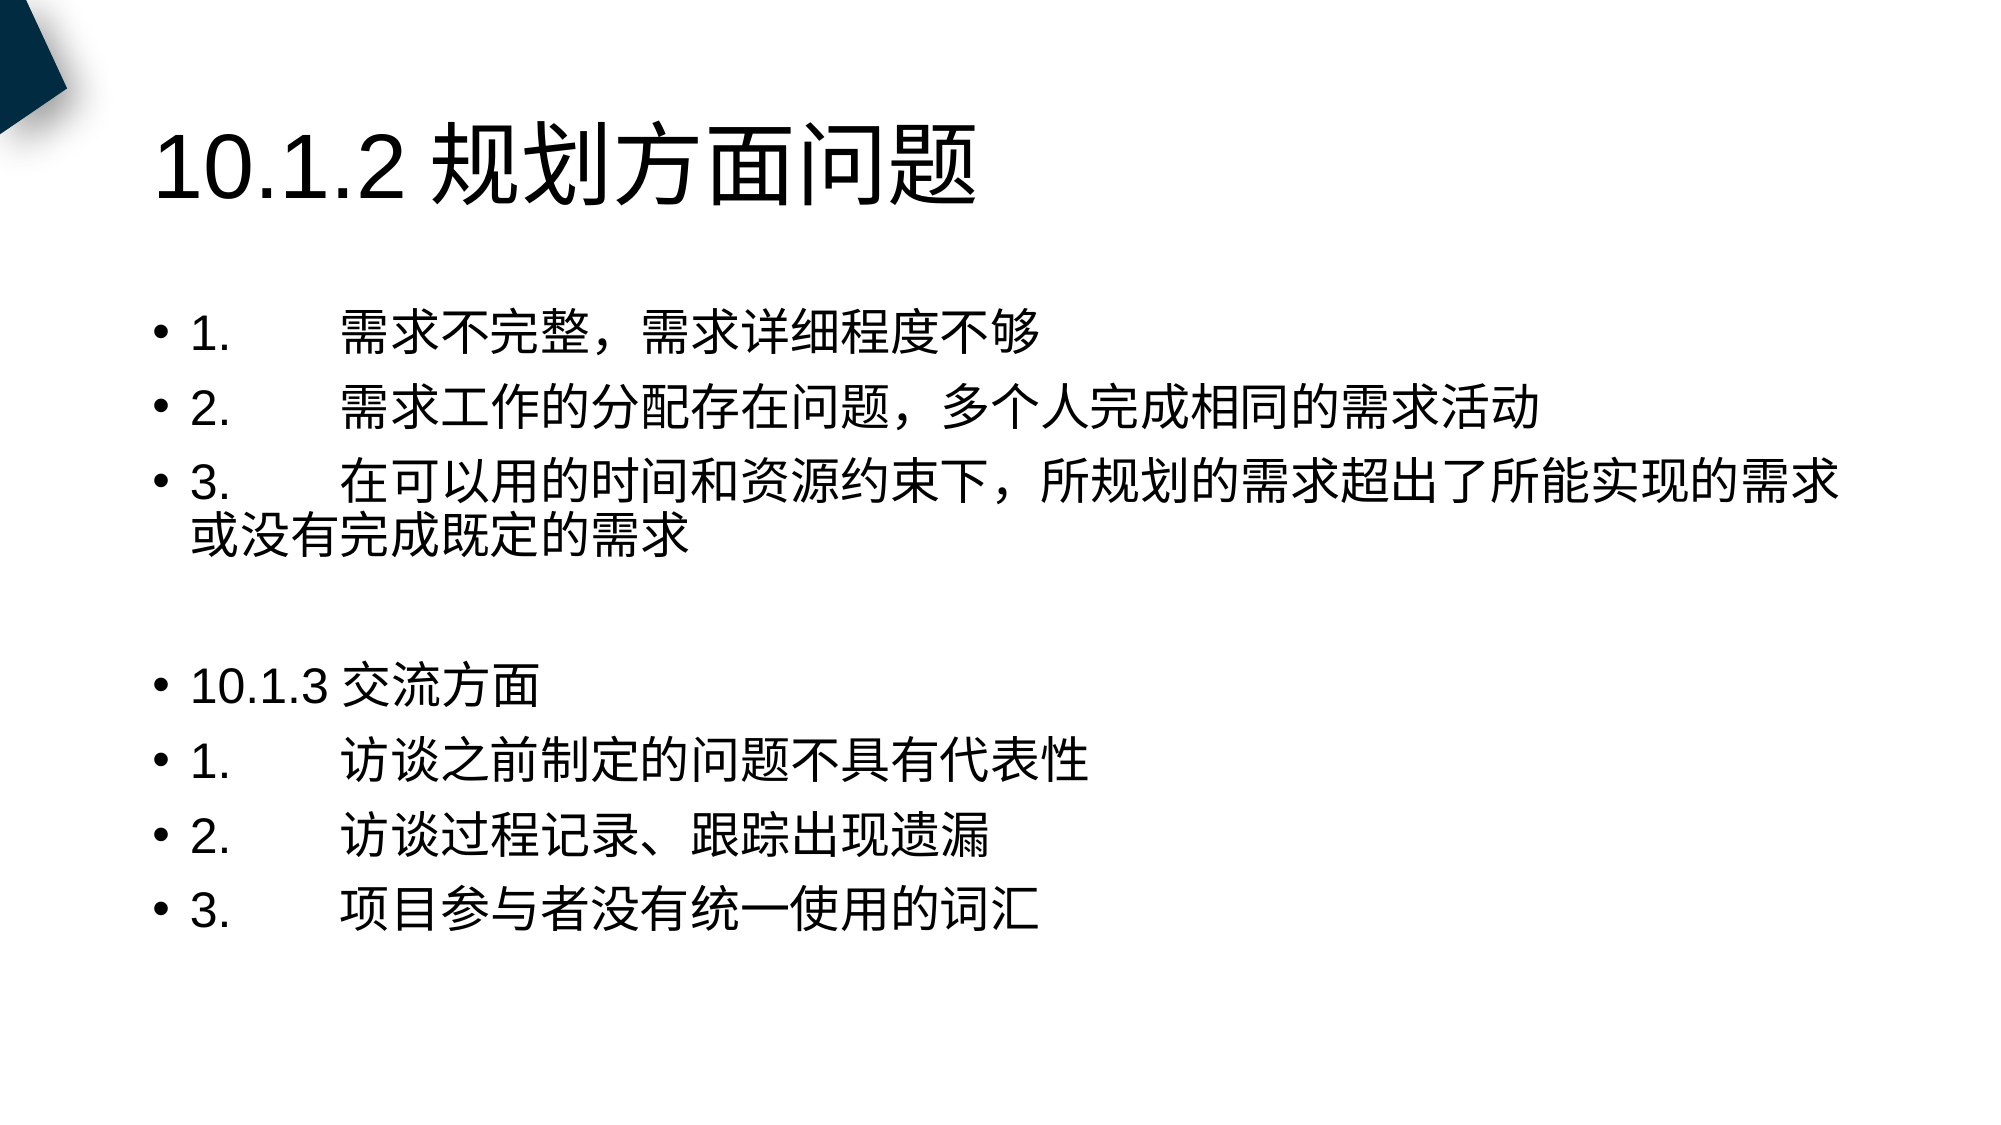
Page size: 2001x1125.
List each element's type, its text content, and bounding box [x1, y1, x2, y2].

text_box [0, 0, 68, 135]
title 10.1.2规划方面问题 [137, 59, 1863, 278]
list 1. 需求不完整，需求详细程度不够 2. 需求工作的分配存在问题，多个人完成相同的需求活动 3. 在可以用的时间和资源约束下，所规划的需求超出了所能实现的需求或没有完成既定的需求 10.1.3交流方面 1. 访谈之前制定的问题不具有代表性 2. 访谈过程记录、跟踪出现遗漏 3. 项目参与者没有统一使用的词汇 [137, 299, 1863, 1014]
